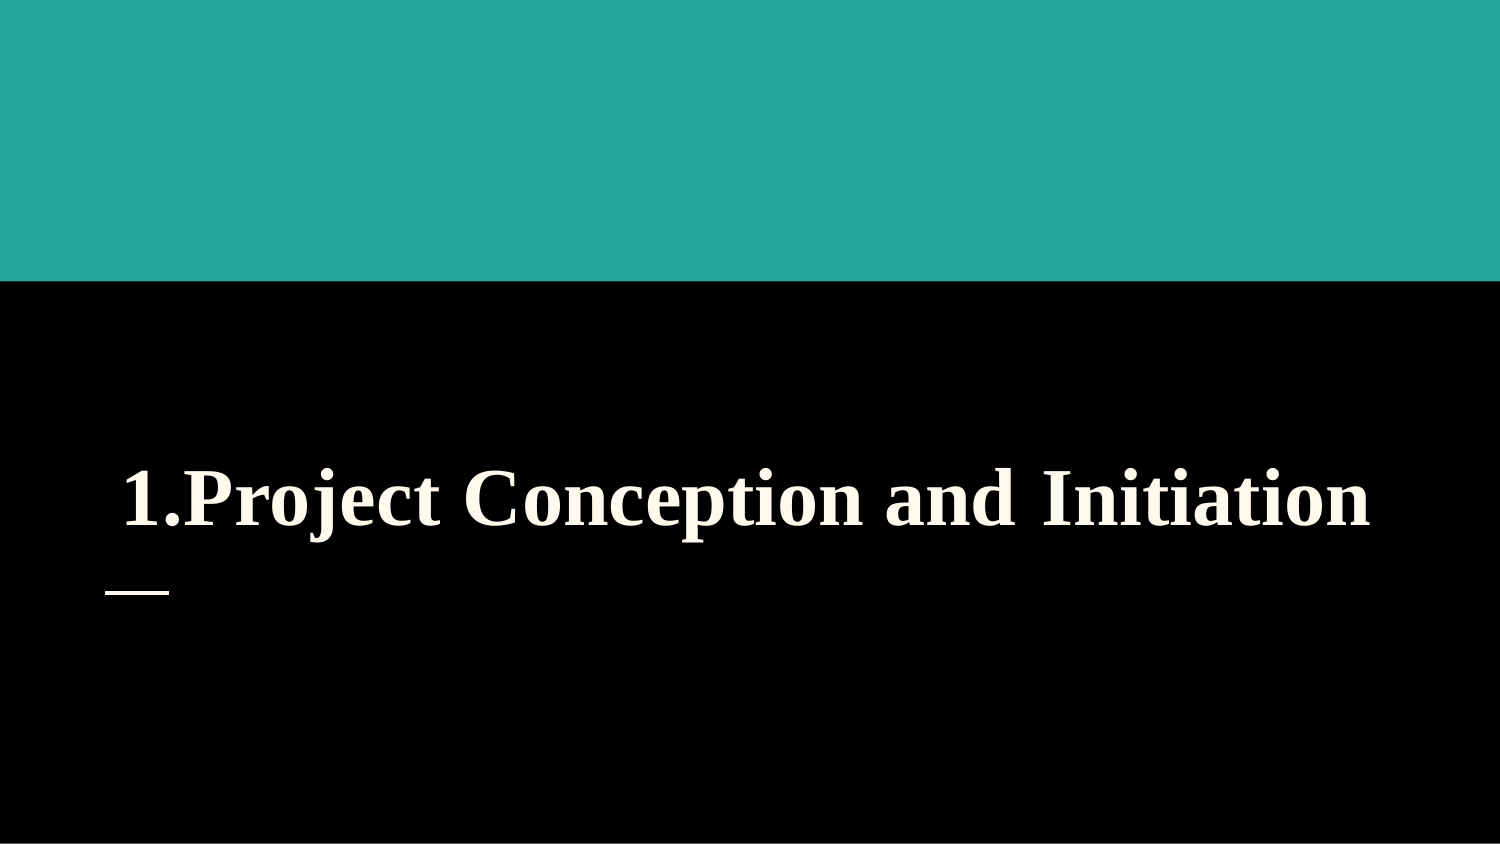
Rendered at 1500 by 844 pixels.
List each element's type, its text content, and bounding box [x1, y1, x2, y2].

title 1.Project Conception and Initiation [118, 440, 1379, 585]
